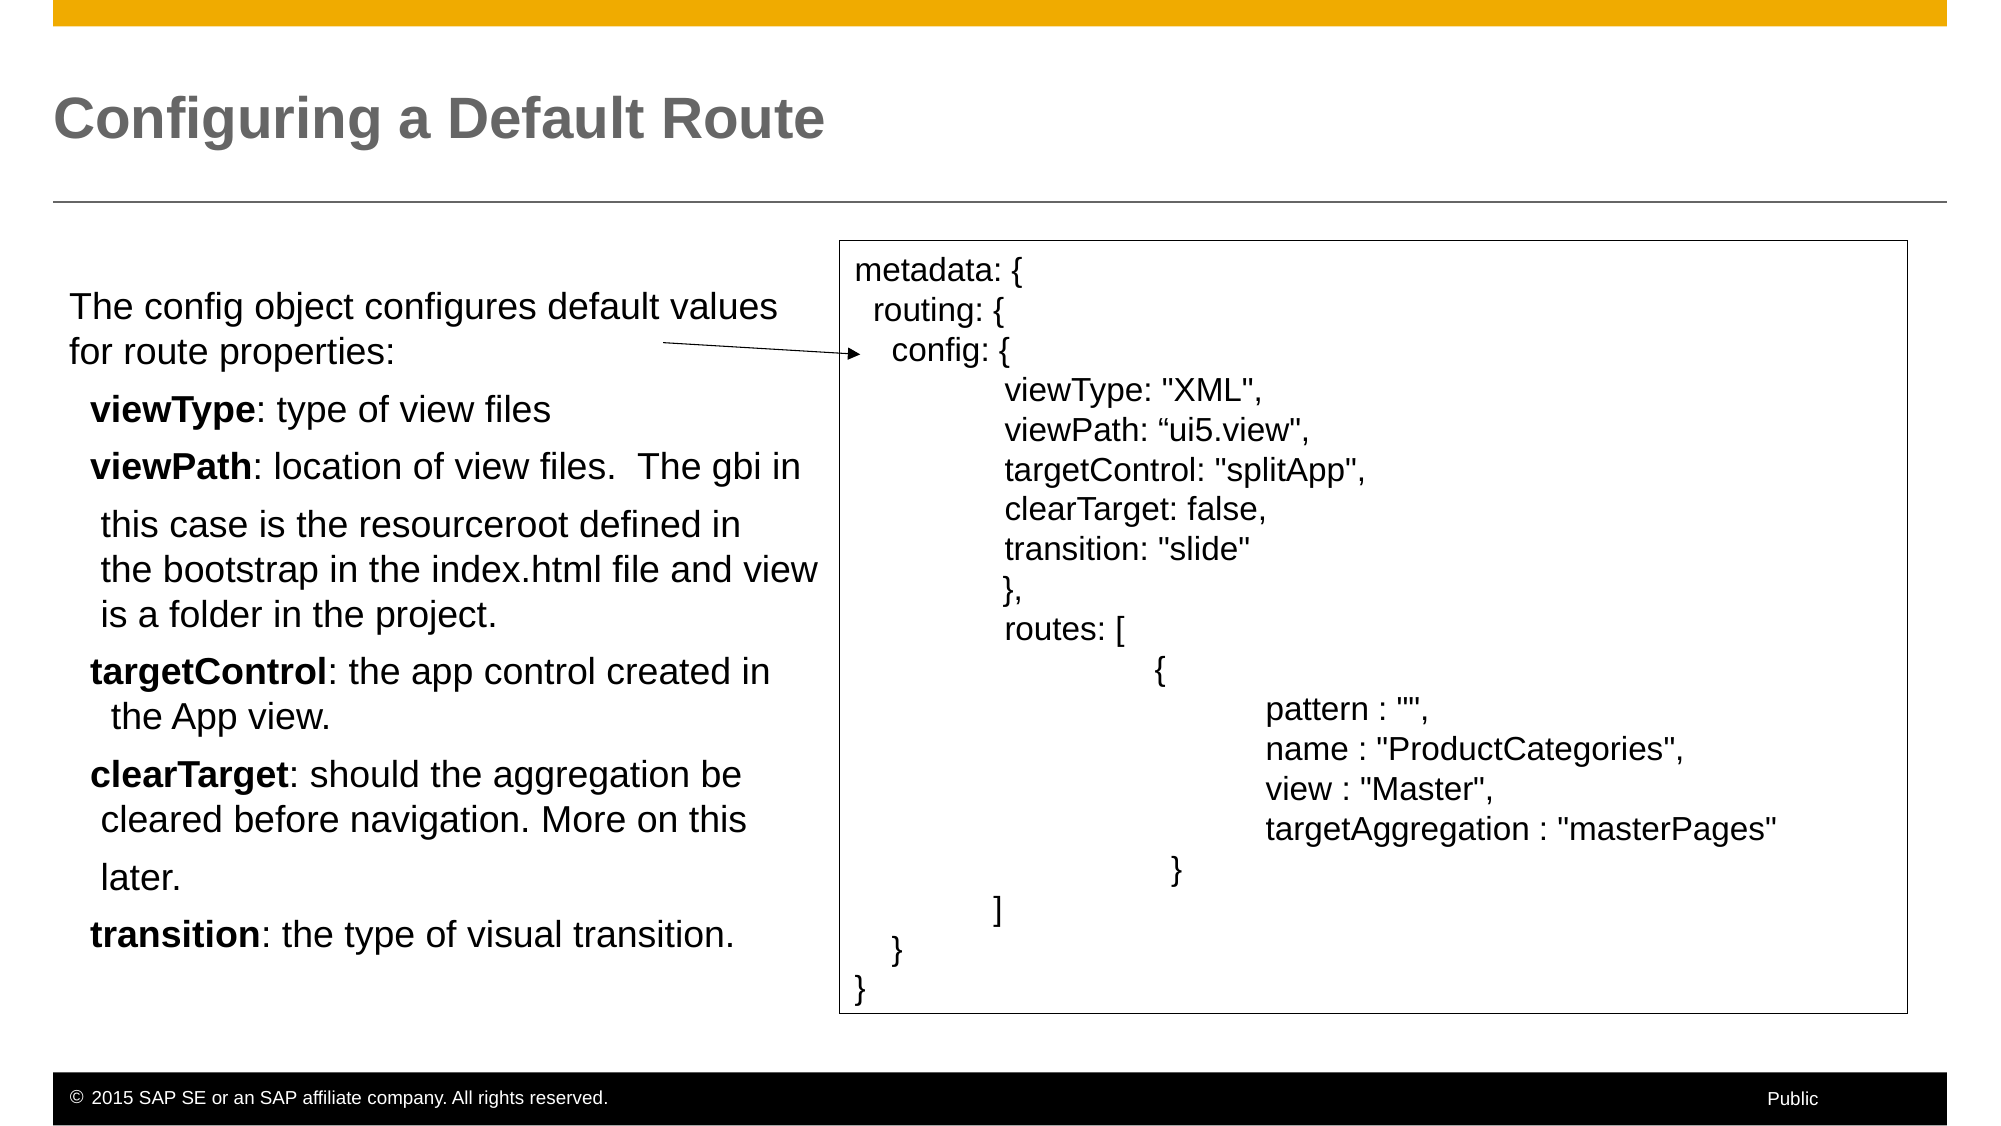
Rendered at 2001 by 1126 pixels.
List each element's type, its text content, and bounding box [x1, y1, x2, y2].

title Configuring a Default Route [53, 53, 1947, 178]
text_box The config object configures default values for route properties: viewType: type of view files viewPath: location of view files. The gbi in this case is the resourceroot defined in the bootstrap in the index.html file and view is a folder in the project. targetControl: the app control created in the App view. clearTarget: should the aggregation be cleared before navigation. More on this later. transition: the type of visual transition. [69, 282, 824, 955]
text_box metadata: { routing: { config: { viewType: "XML", viewPath: “ui5.view", targetControl: "splitApp", clearTarget: false, transition: "slide" }, routes: [ { pattern : "", name : "ProductCategories", view : "Master", targetAggregation : "masterPages" } ] } } [839, 240, 1908, 1014]
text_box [662, 342, 861, 355]
